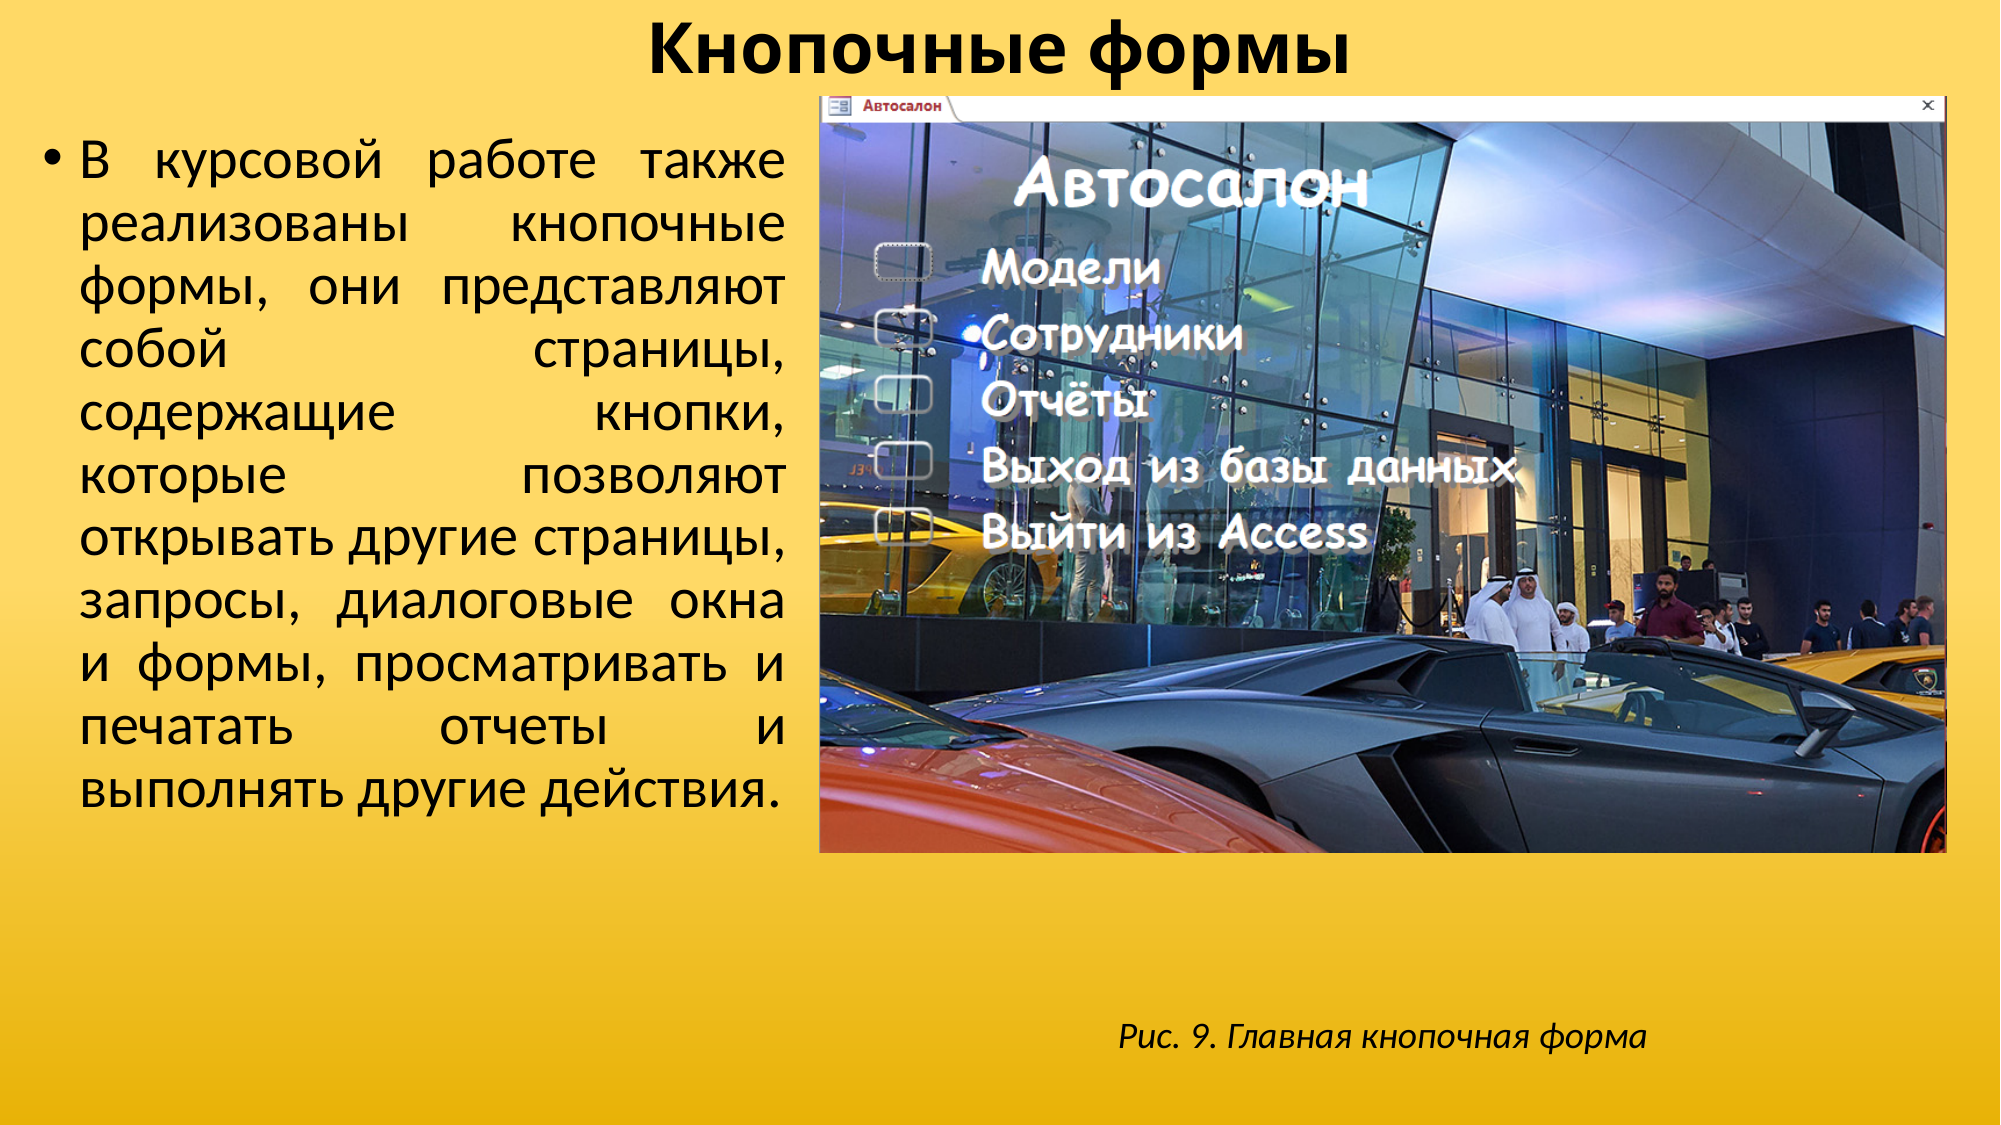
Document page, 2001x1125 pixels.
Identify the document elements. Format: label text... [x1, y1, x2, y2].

text_box Рис. 9. Главная кнопочная форма [833, 1003, 1933, 1109]
picture [819, 96, 1947, 854]
list В курсовой работе также реализованы кнопочные формы, они представляют собой страницы, содержащие кнопки, которые позволяют открывать другие страницы, запросы, диалоговые окна и формы, просматривать и печатать отчеты и выполнять другие действия. [27, 121, 802, 1016]
title Кнопочные формы [0, 4, 2000, 97]
